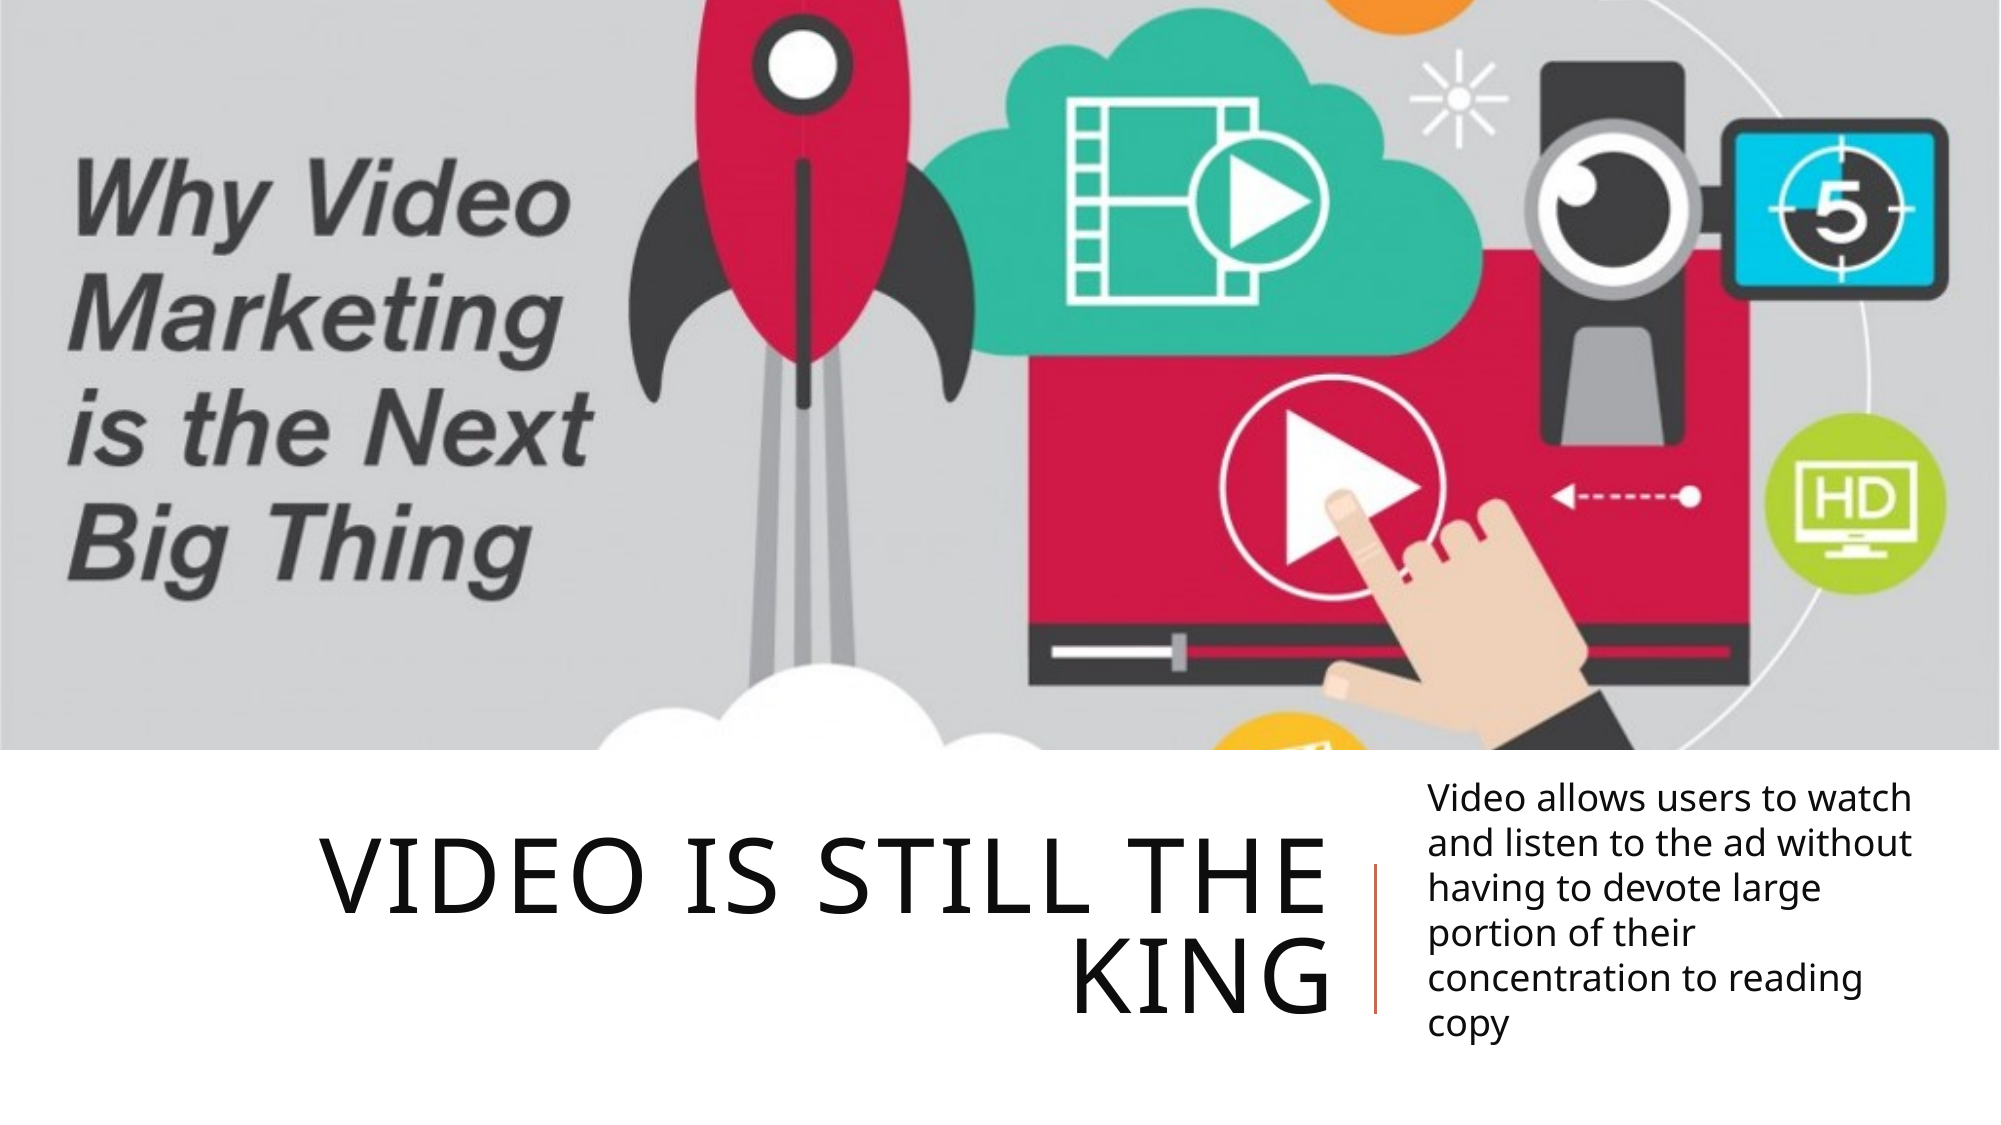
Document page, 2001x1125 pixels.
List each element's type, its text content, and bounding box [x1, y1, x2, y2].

picture [0, 0, 2000, 751]
title Video is still the king [75, 813, 1350, 1054]
list Video allows users to watch and listen to the ad without having to devote large portion of their concentration to reading copy [1412, 813, 1938, 1054]
